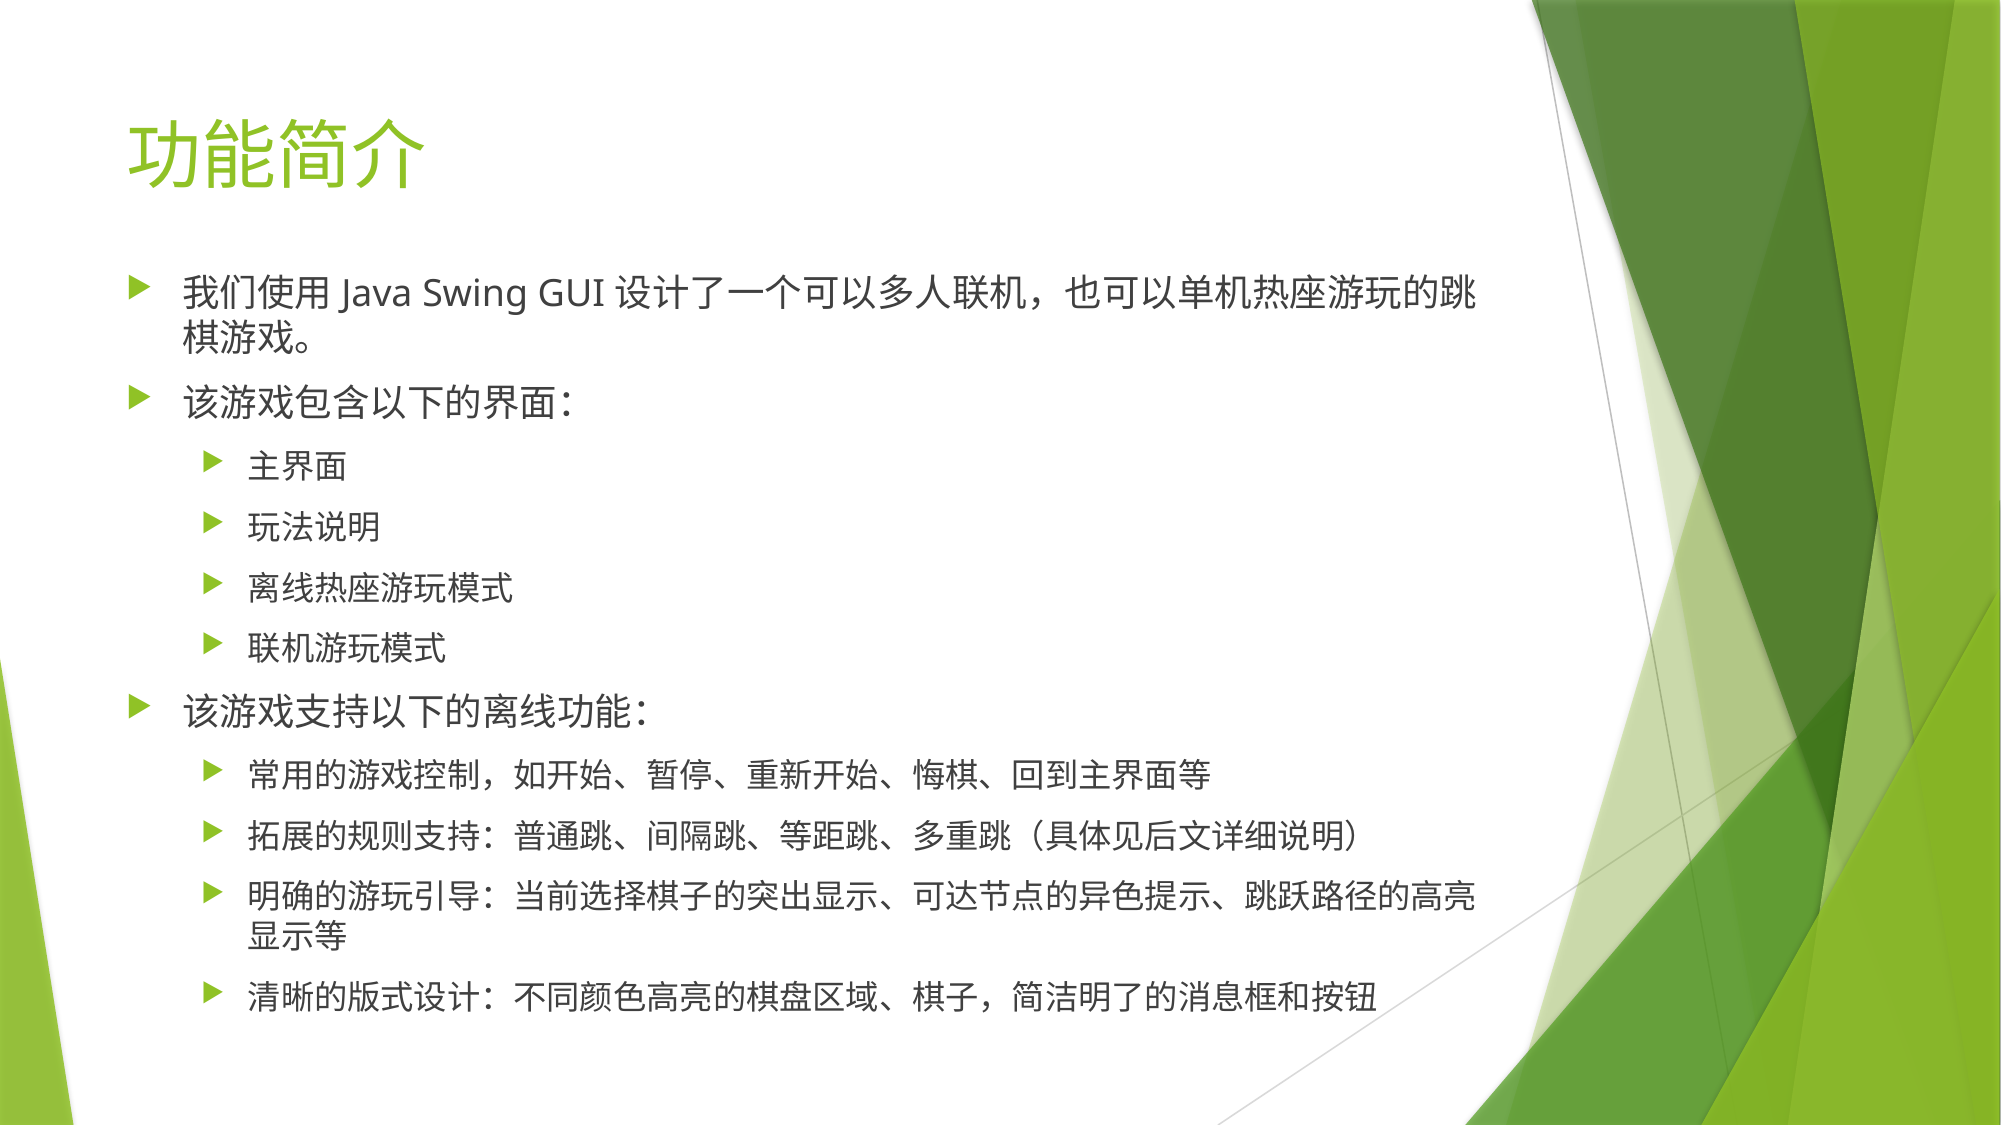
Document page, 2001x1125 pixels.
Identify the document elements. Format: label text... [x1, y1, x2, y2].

title 功能简介 [111, 99, 1522, 261]
list 我们使用Java Swing GUI设计了一个可以多人联机，也可以单机热座游玩的跳棋游戏。 该游戏包含以下的界面： 主界面 玩法说明 离线热座游玩模式 联机游玩模式 该游戏支持以下的离线功能： 常用的游戏控制，如开始、暂停、重新开始、悔棋、回到主界面等 拓展的规则支持：普通跳、间隔跳、等距跳、多重跳（具体见后文详细说明） 明确的游玩引导：当前选择棋子的突出显示、可达节点的异色提示、跳跃路径的高亮显示等 清晰的版式设计：不同颜色高亮的棋盘区域、棋子，简洁明了的消息框和按钮 [111, 261, 1522, 1074]
